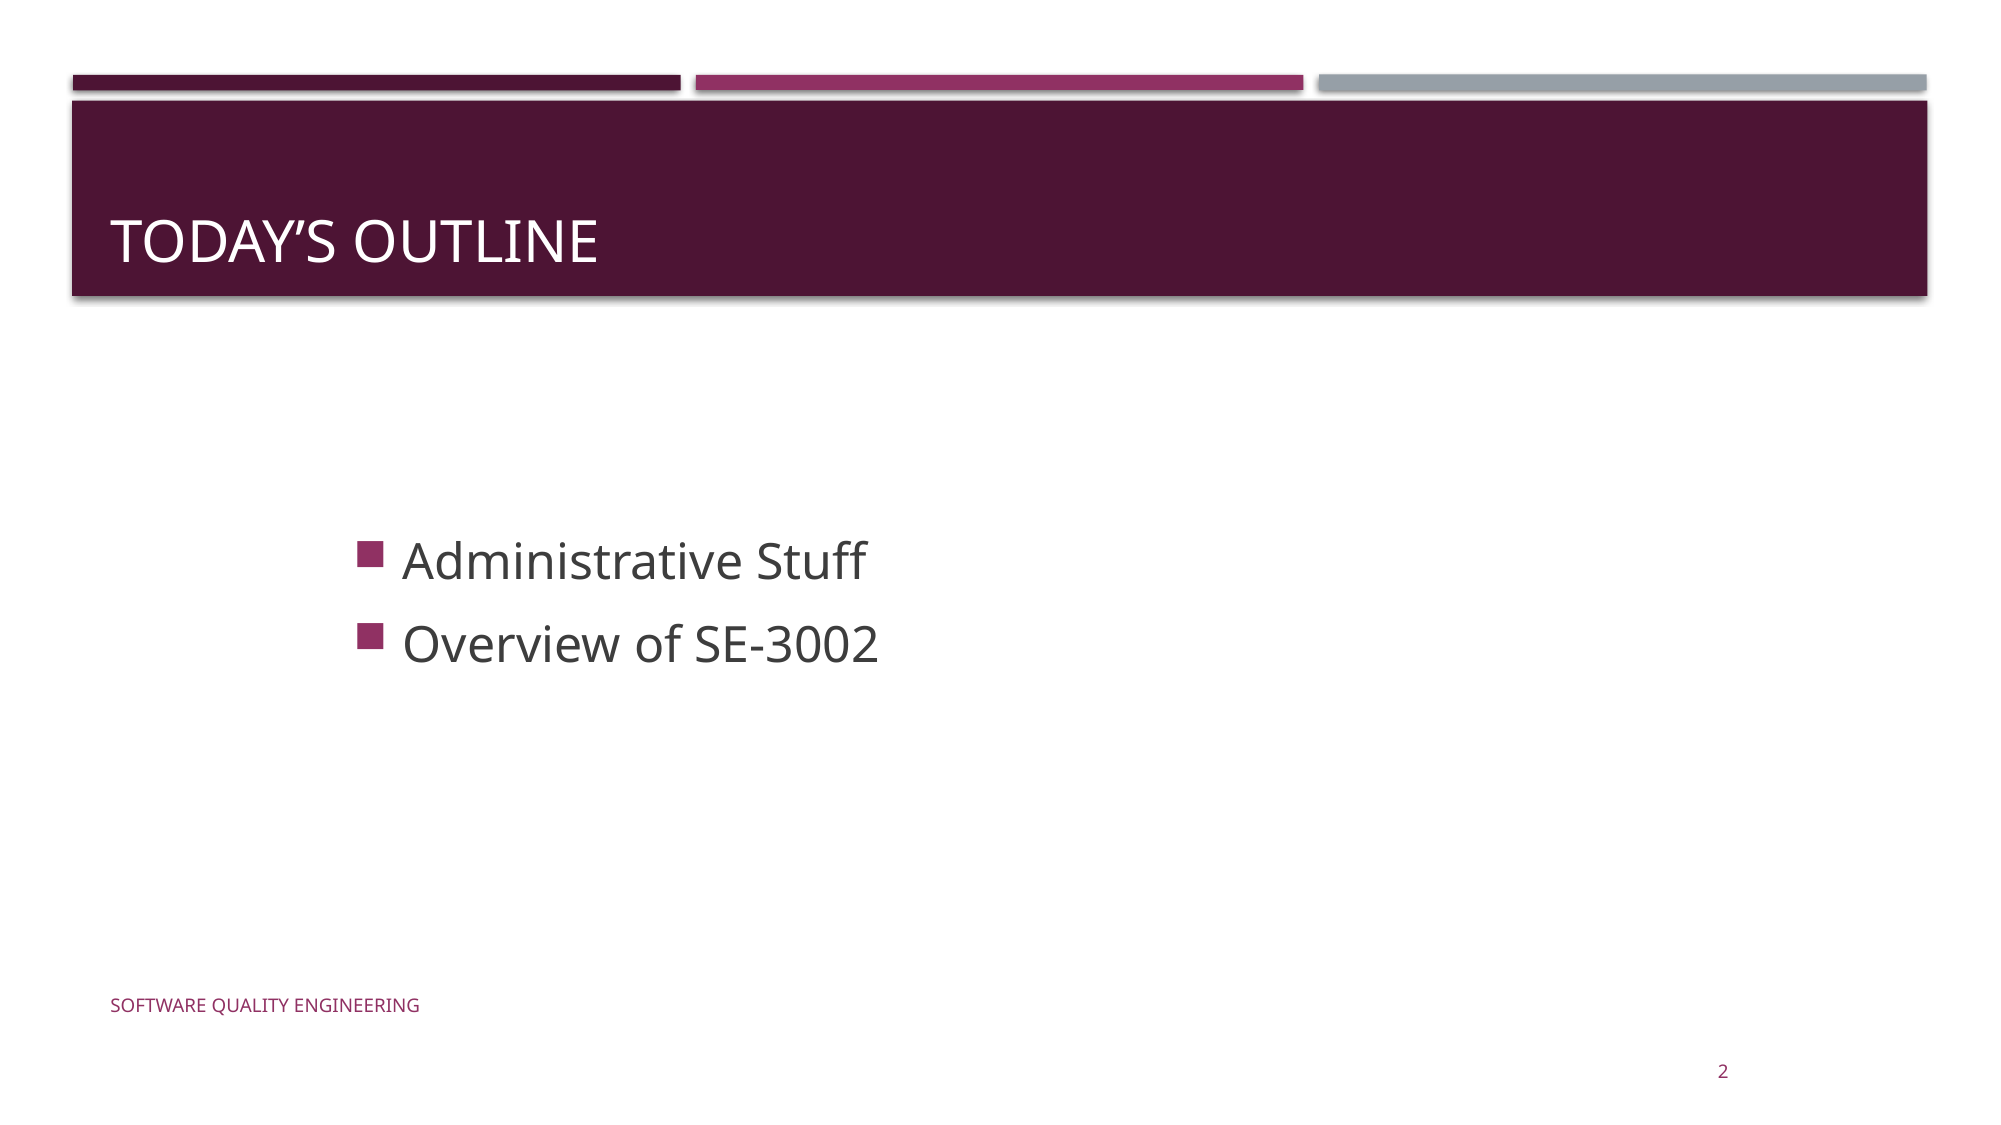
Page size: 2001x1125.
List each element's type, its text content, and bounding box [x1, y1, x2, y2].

footer Software Quality Engineering [95, 976, 1230, 1037]
title Today’s Outline [95, 115, 1905, 282]
slide_number 2 [1651, 1042, 1744, 1103]
list Administrative Stuff Overview of SE-3002 [337, 312, 1688, 1055]
